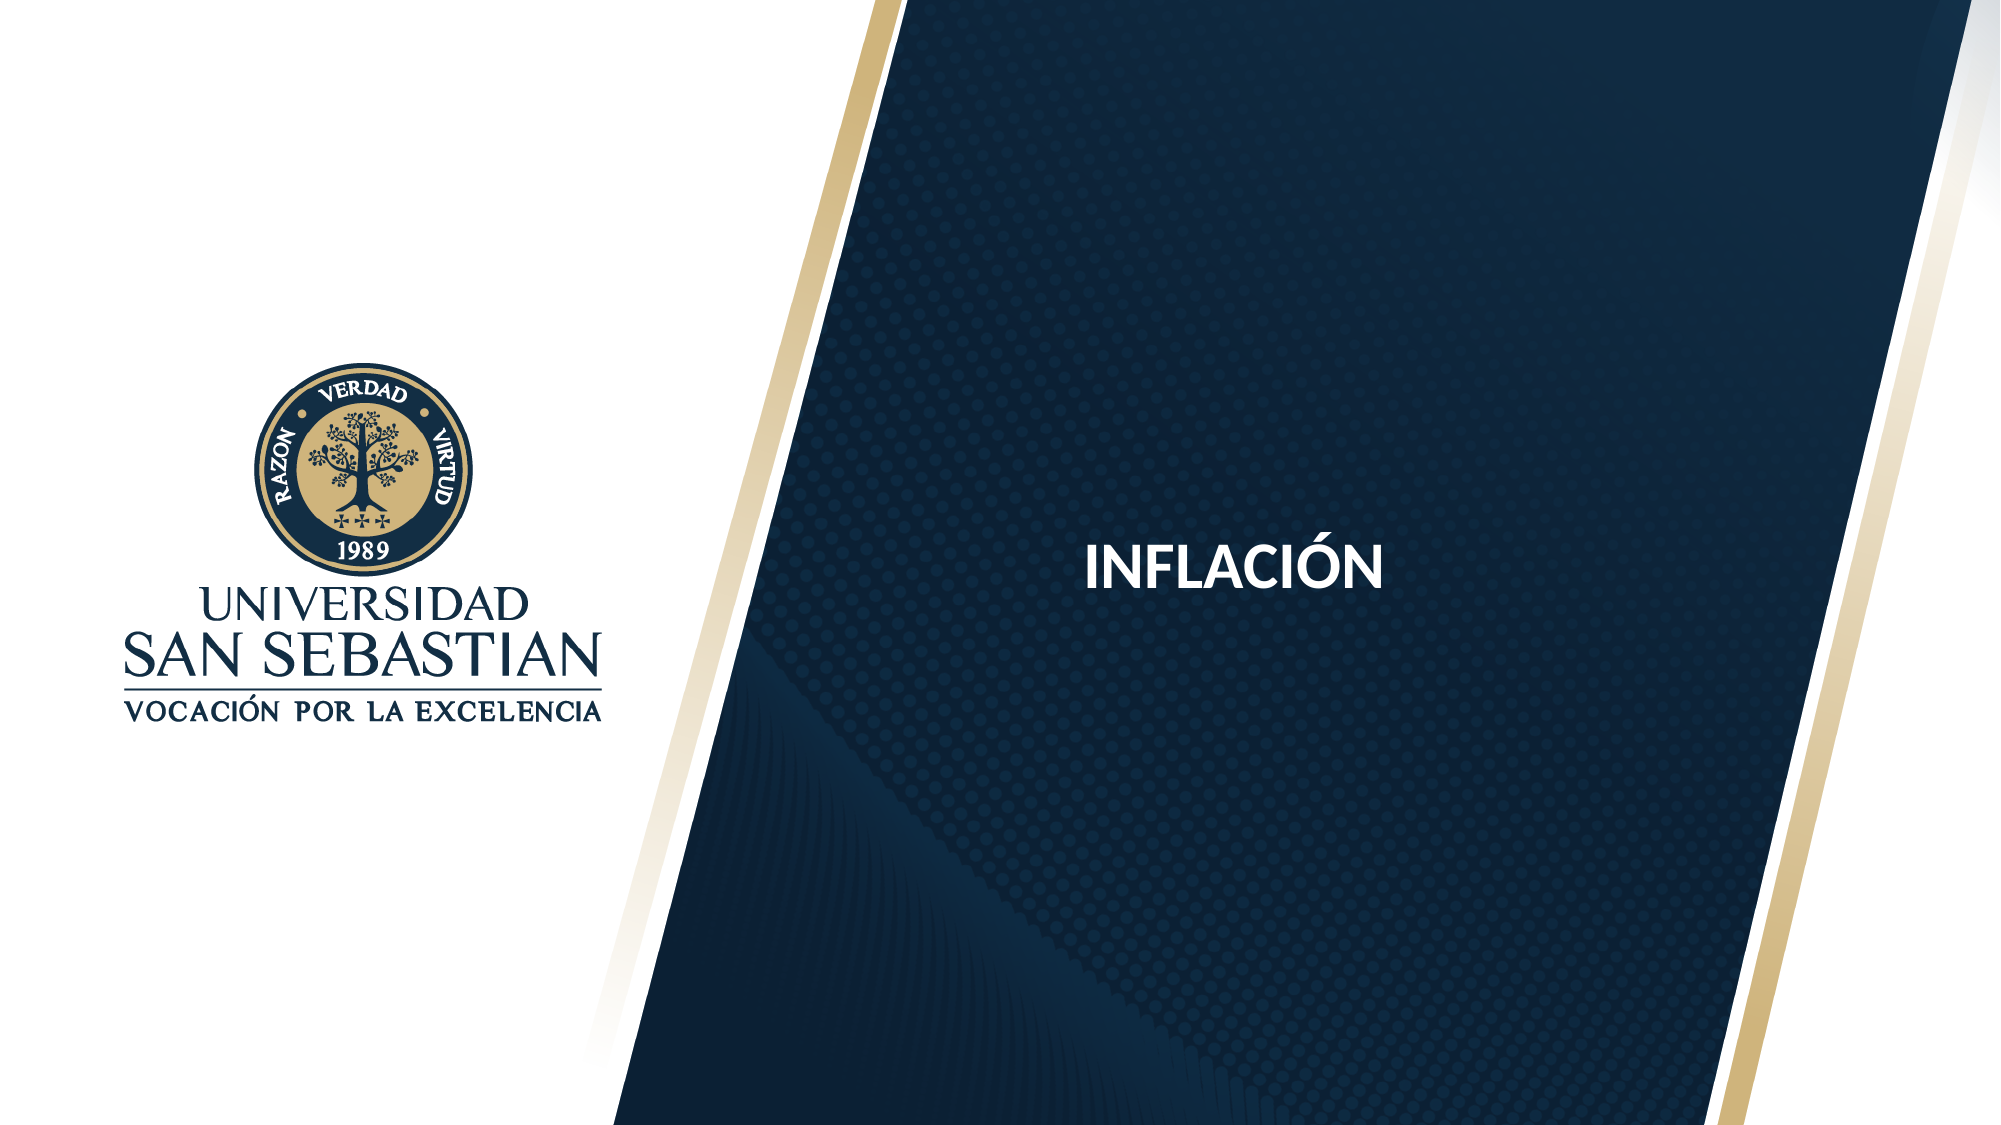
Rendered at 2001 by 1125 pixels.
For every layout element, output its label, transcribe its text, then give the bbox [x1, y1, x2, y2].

picture [0, 0, 2001, 1125]
text_box INFLACIÓN [1068, 514, 2000, 610]
